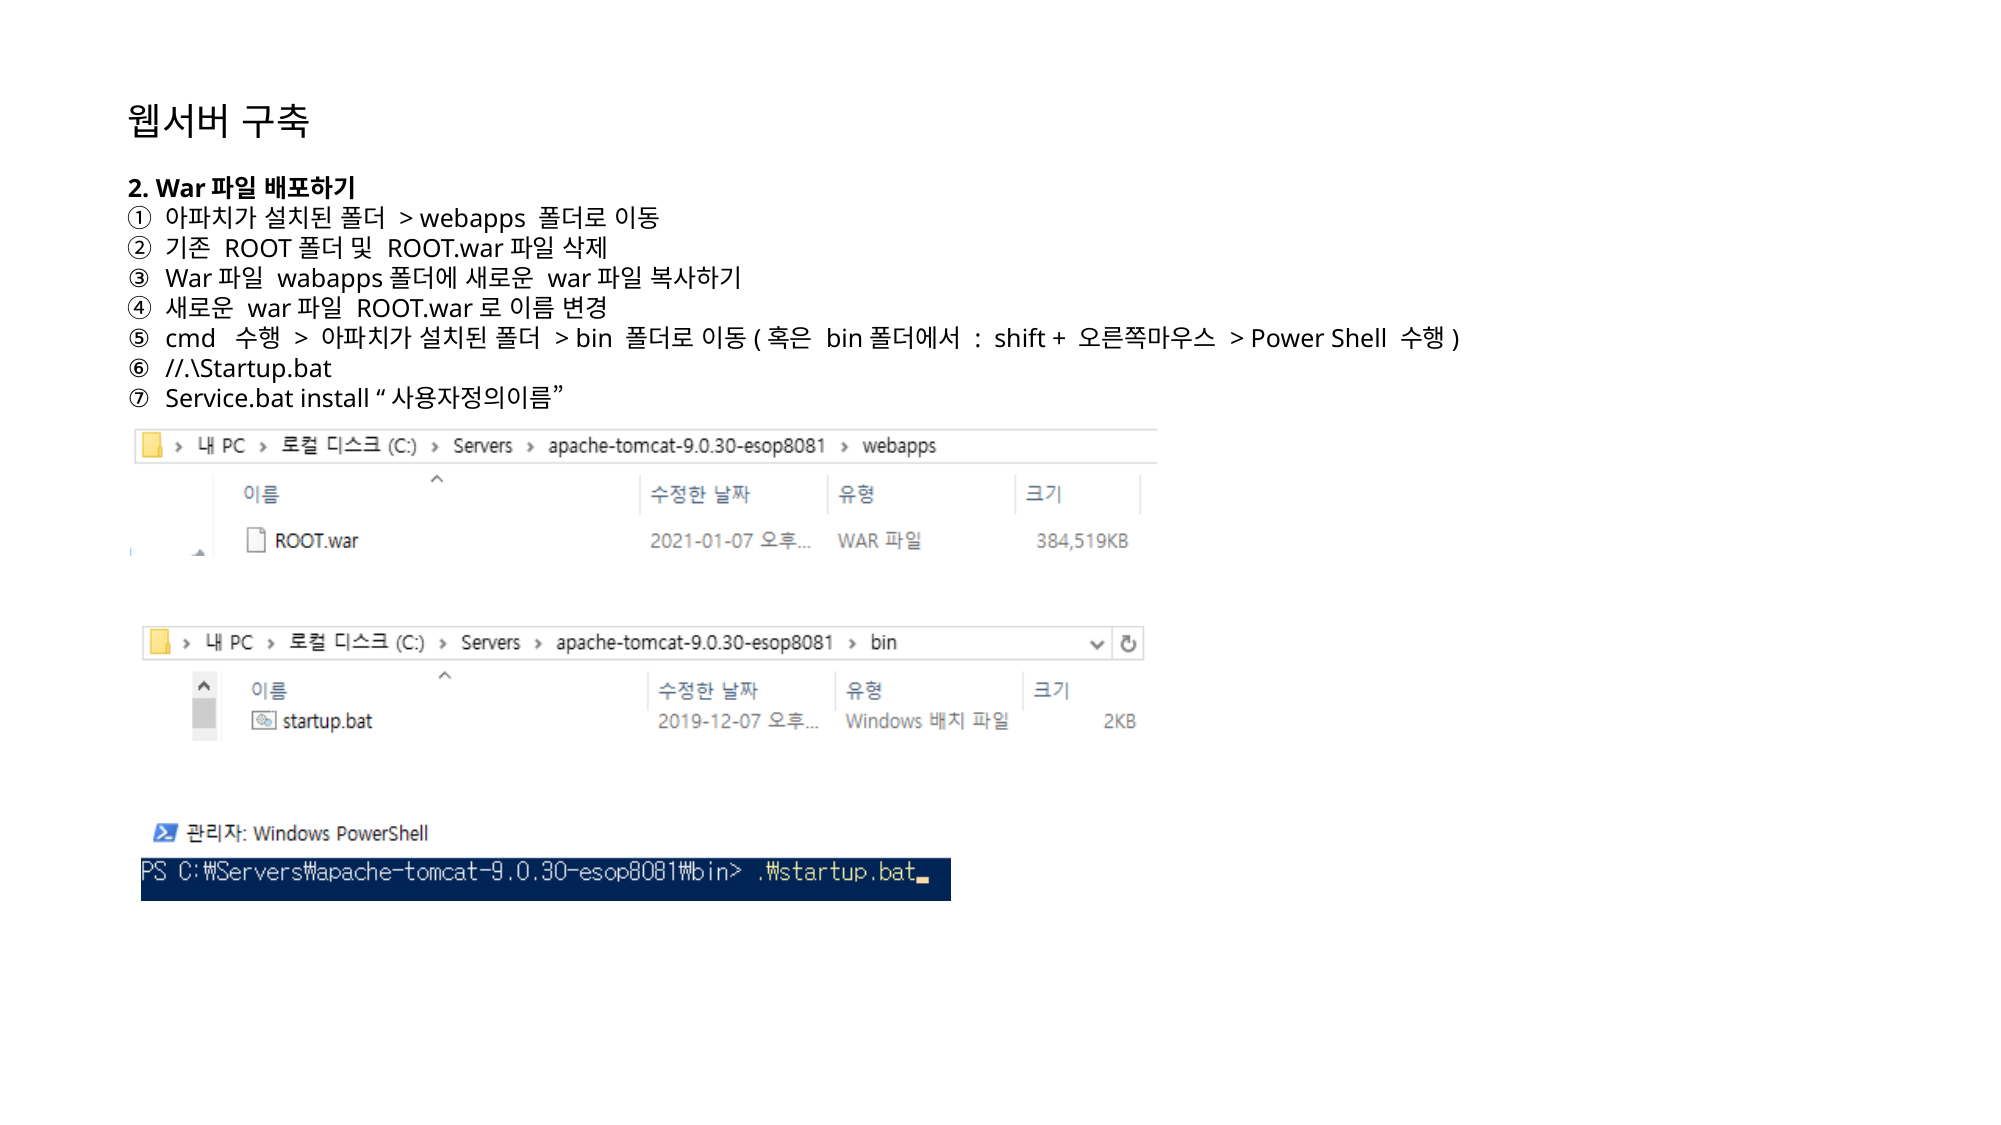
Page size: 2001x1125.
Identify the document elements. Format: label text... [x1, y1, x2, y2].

picture [141, 626, 1146, 741]
text_box 웹서버 구축 2. War파일 배포하기 아파치가 설치된 폴더 > webapps 폴더로 이동 기존 ROOT폴더 및 ROOT.war파일 삭제 War파일 wabapps폴더에 새로운 war파일 복사하기 새로운 war파일 ROOT.war로 이름 변경 cmd 수행 > 아파치가 설치된 폴더 > bin 폴더로 이동(혹은 bin폴더에서 : shift + 오른쪽마우스 > Power Shell 수행) //.\Startup.bat Service.bat install “사용자정의이름” [113, 90, 1678, 450]
picture [141, 814, 951, 901]
picture [130, 426, 1157, 556]
